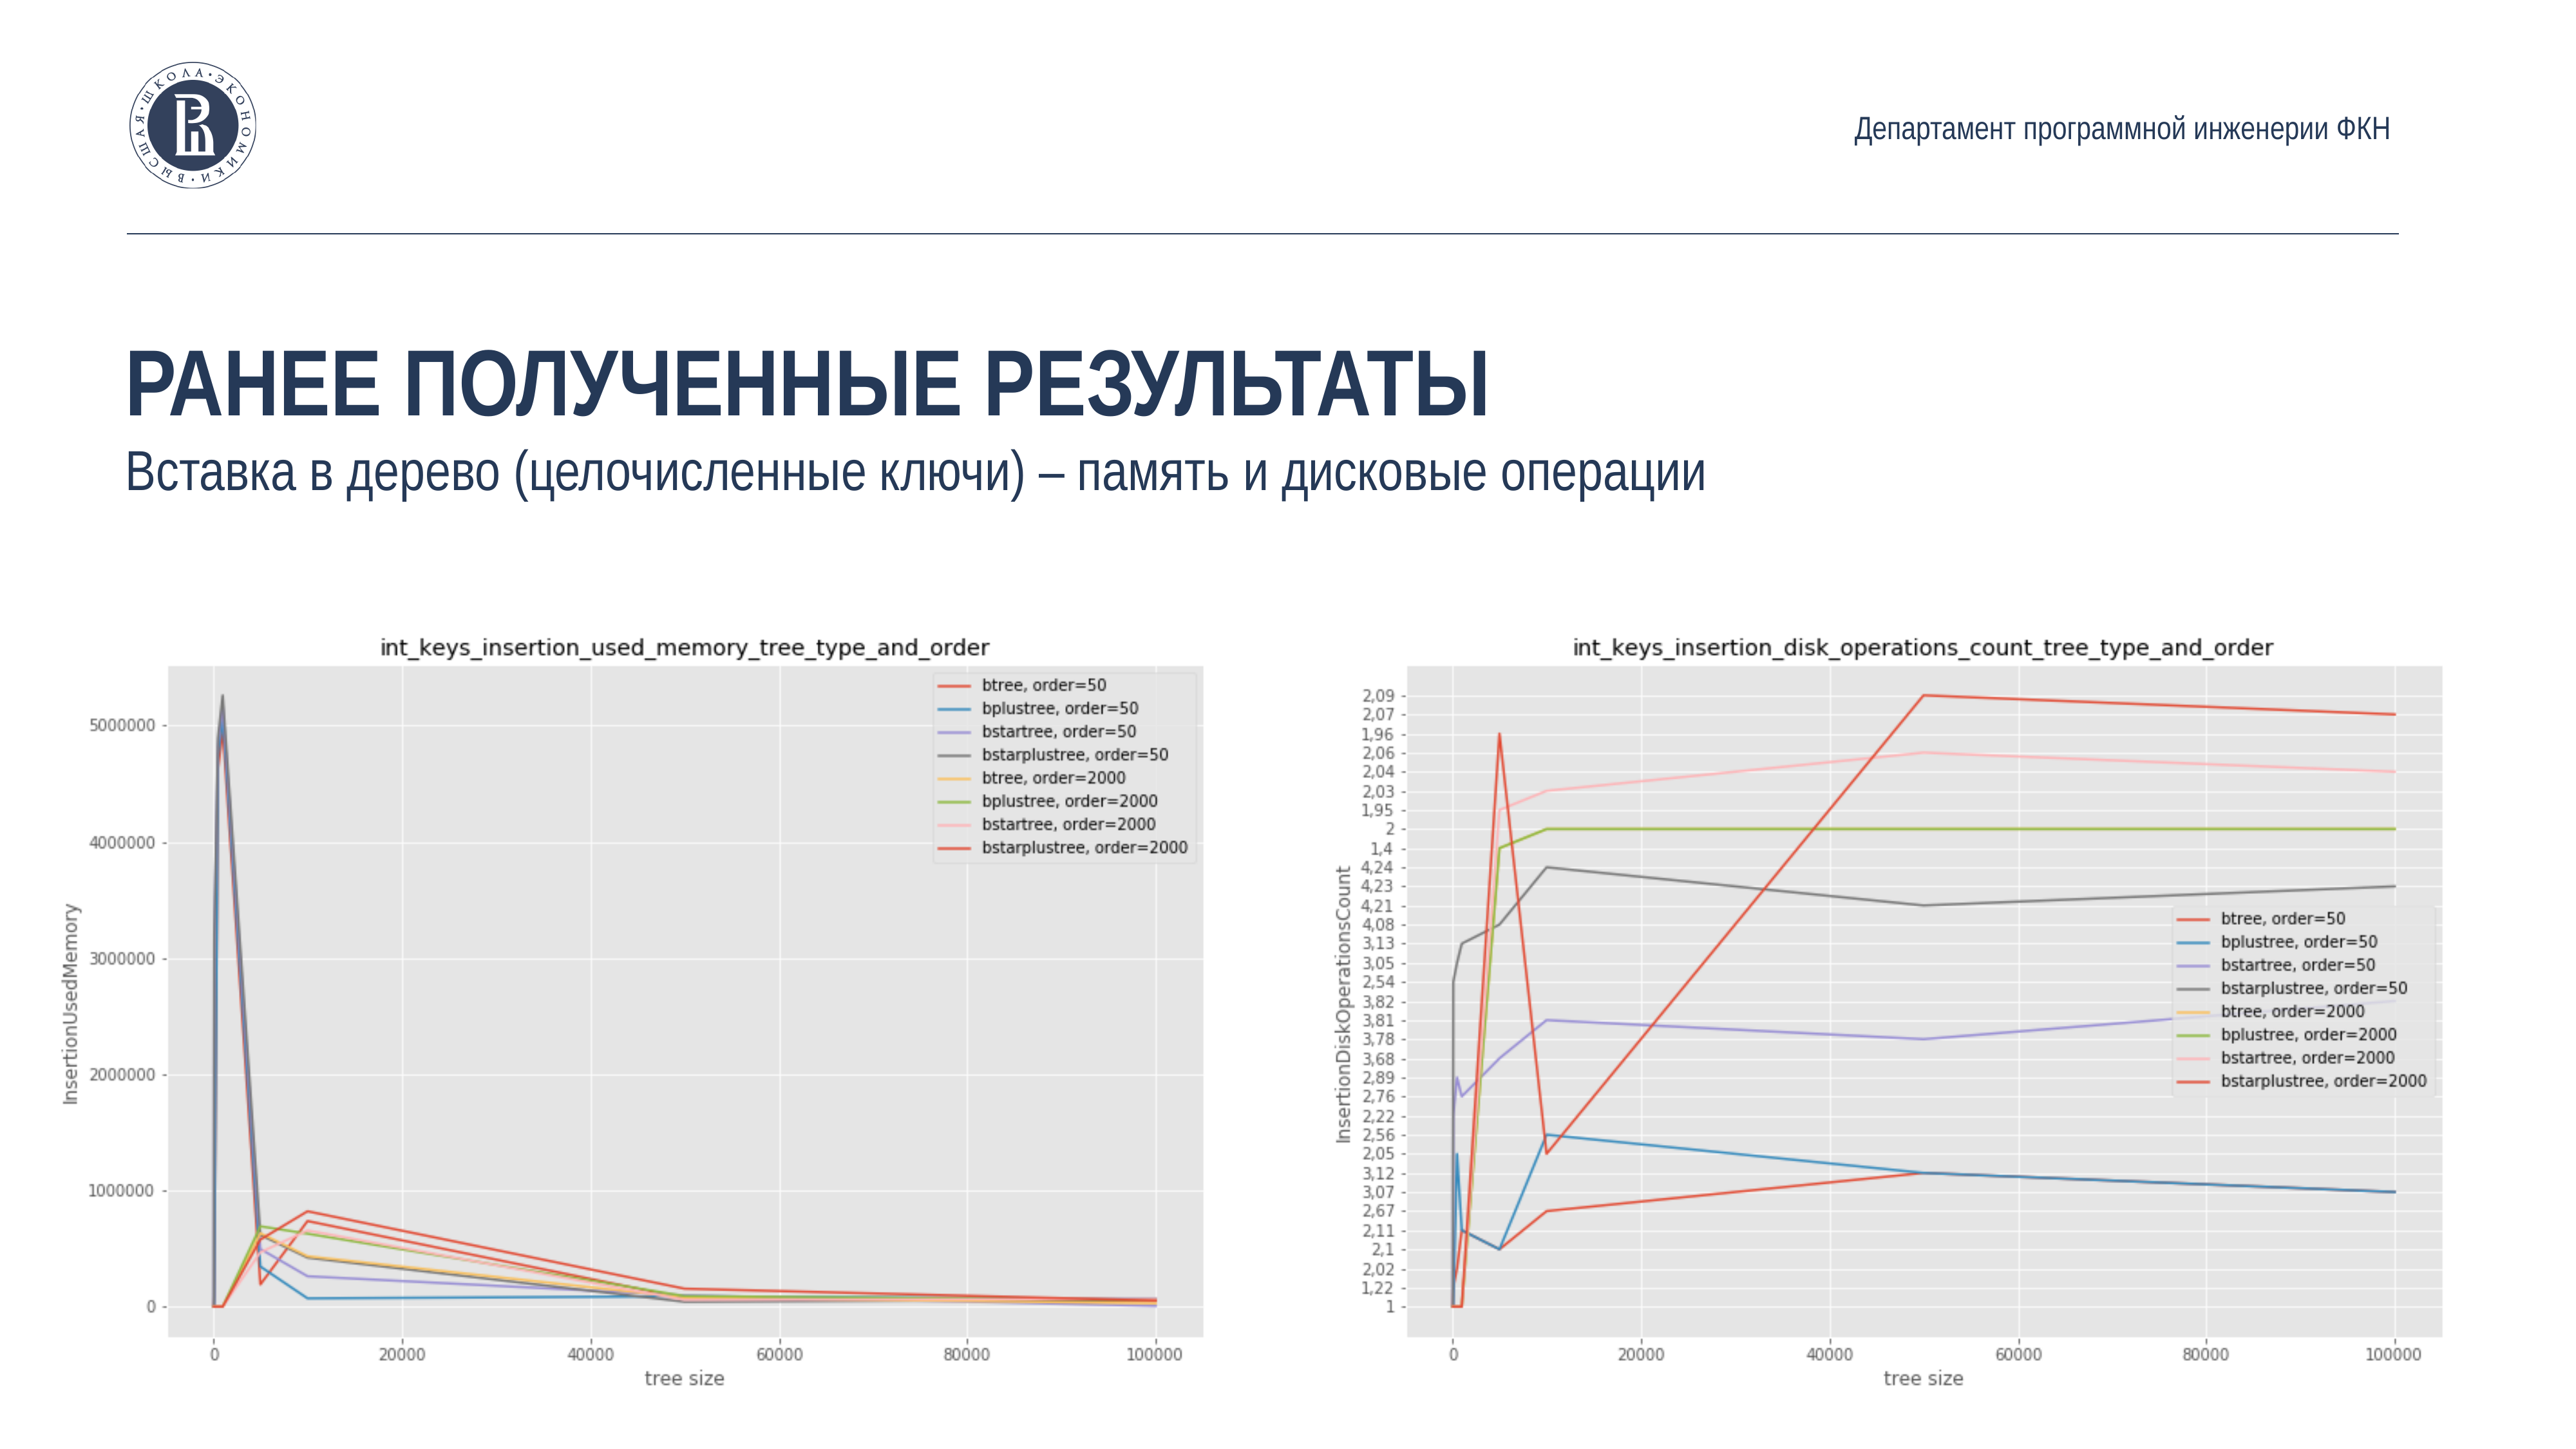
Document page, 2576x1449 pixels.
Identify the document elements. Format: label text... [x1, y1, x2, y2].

picture [0, 558, 2576, 1449]
text_box Департамент программной инженерии ФКН [1198, 100, 2399, 154]
picture [129, 62, 256, 189]
text_box Ранее полученные результаты Вставка в дерево (целочисленные ключи) – память и дисковые операции [117, 314, 2390, 552]
